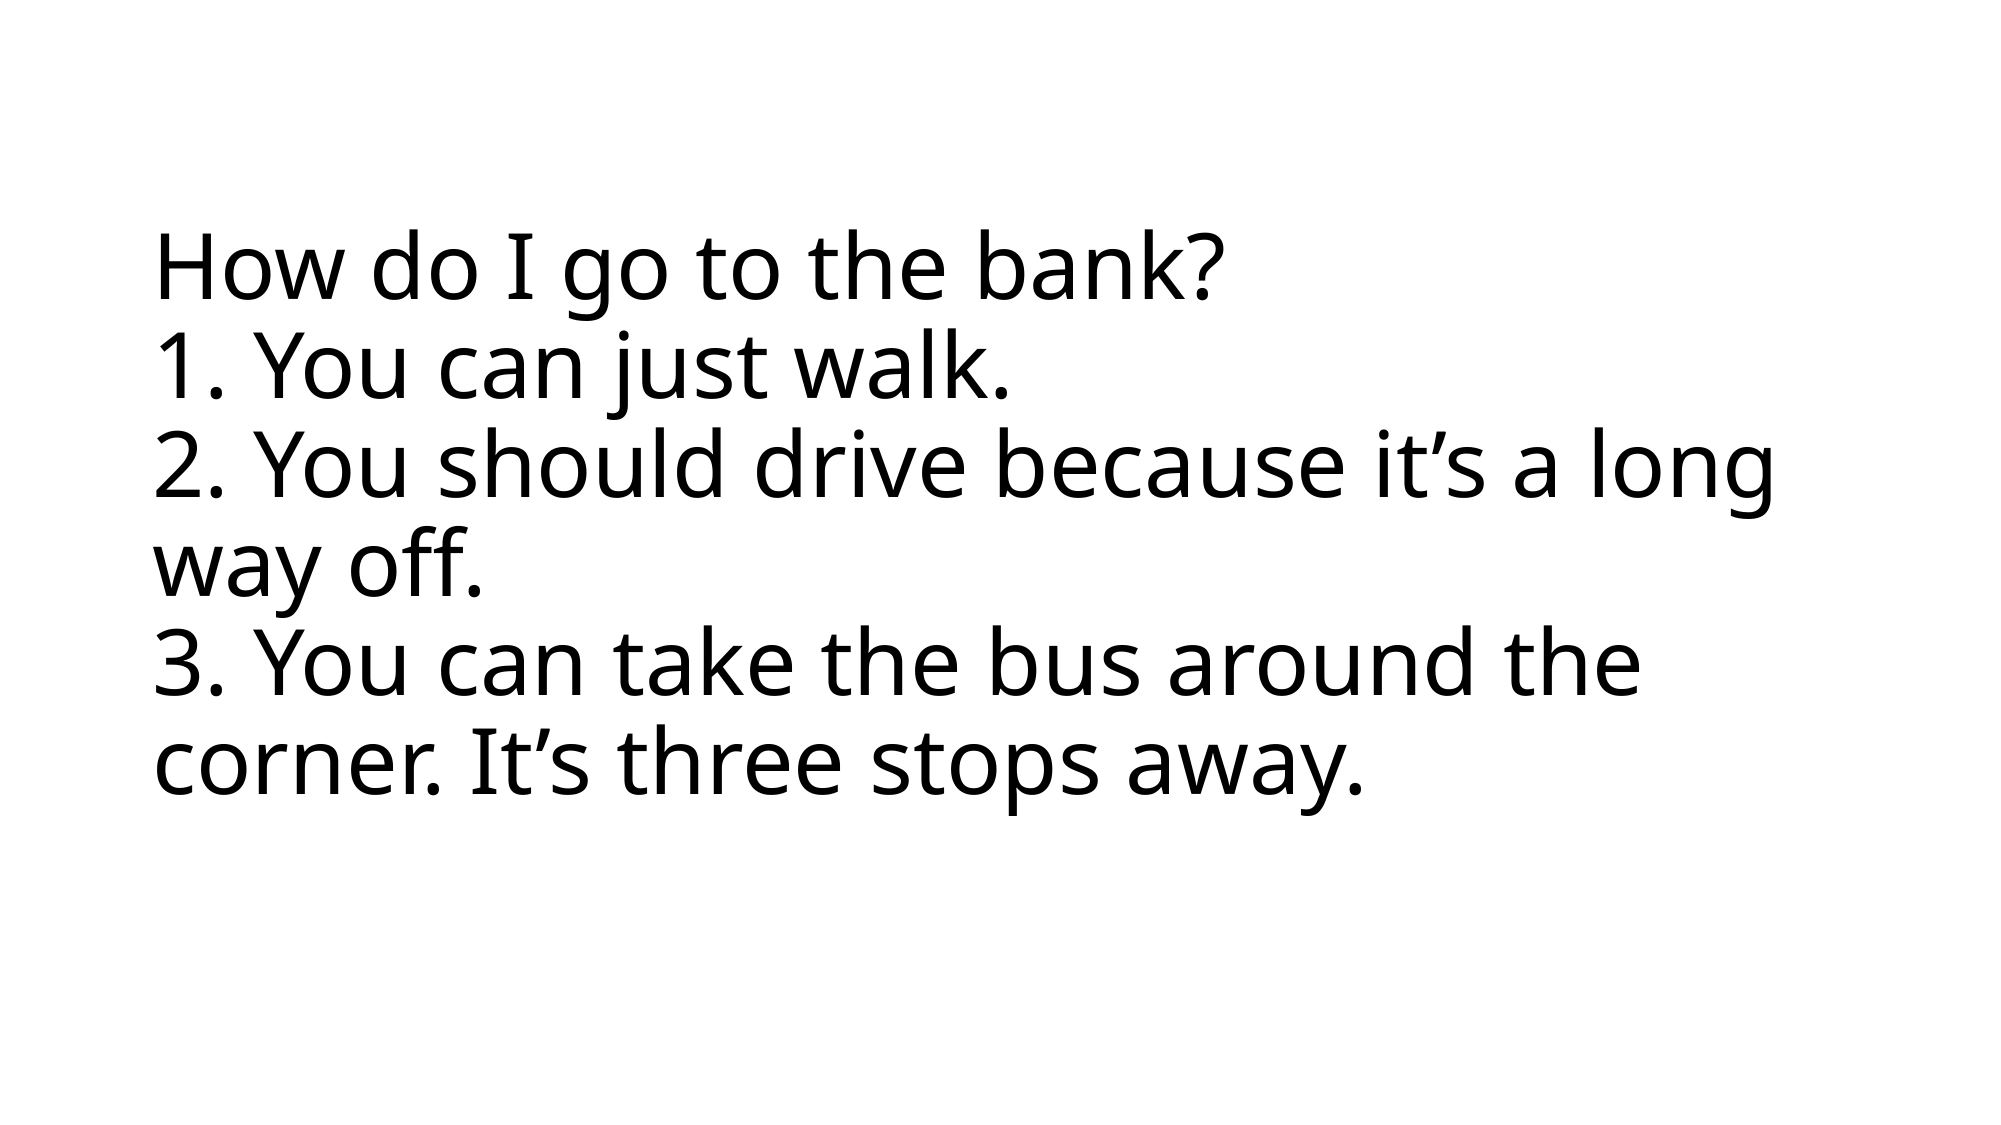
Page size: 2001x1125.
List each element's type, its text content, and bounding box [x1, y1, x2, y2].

title How do I go to the bank? 1. You can just walk. 2. You should drive because it’s a long way off. 3. You can take the bus around the corner. It’s three stops away. [137, 59, 1863, 975]
